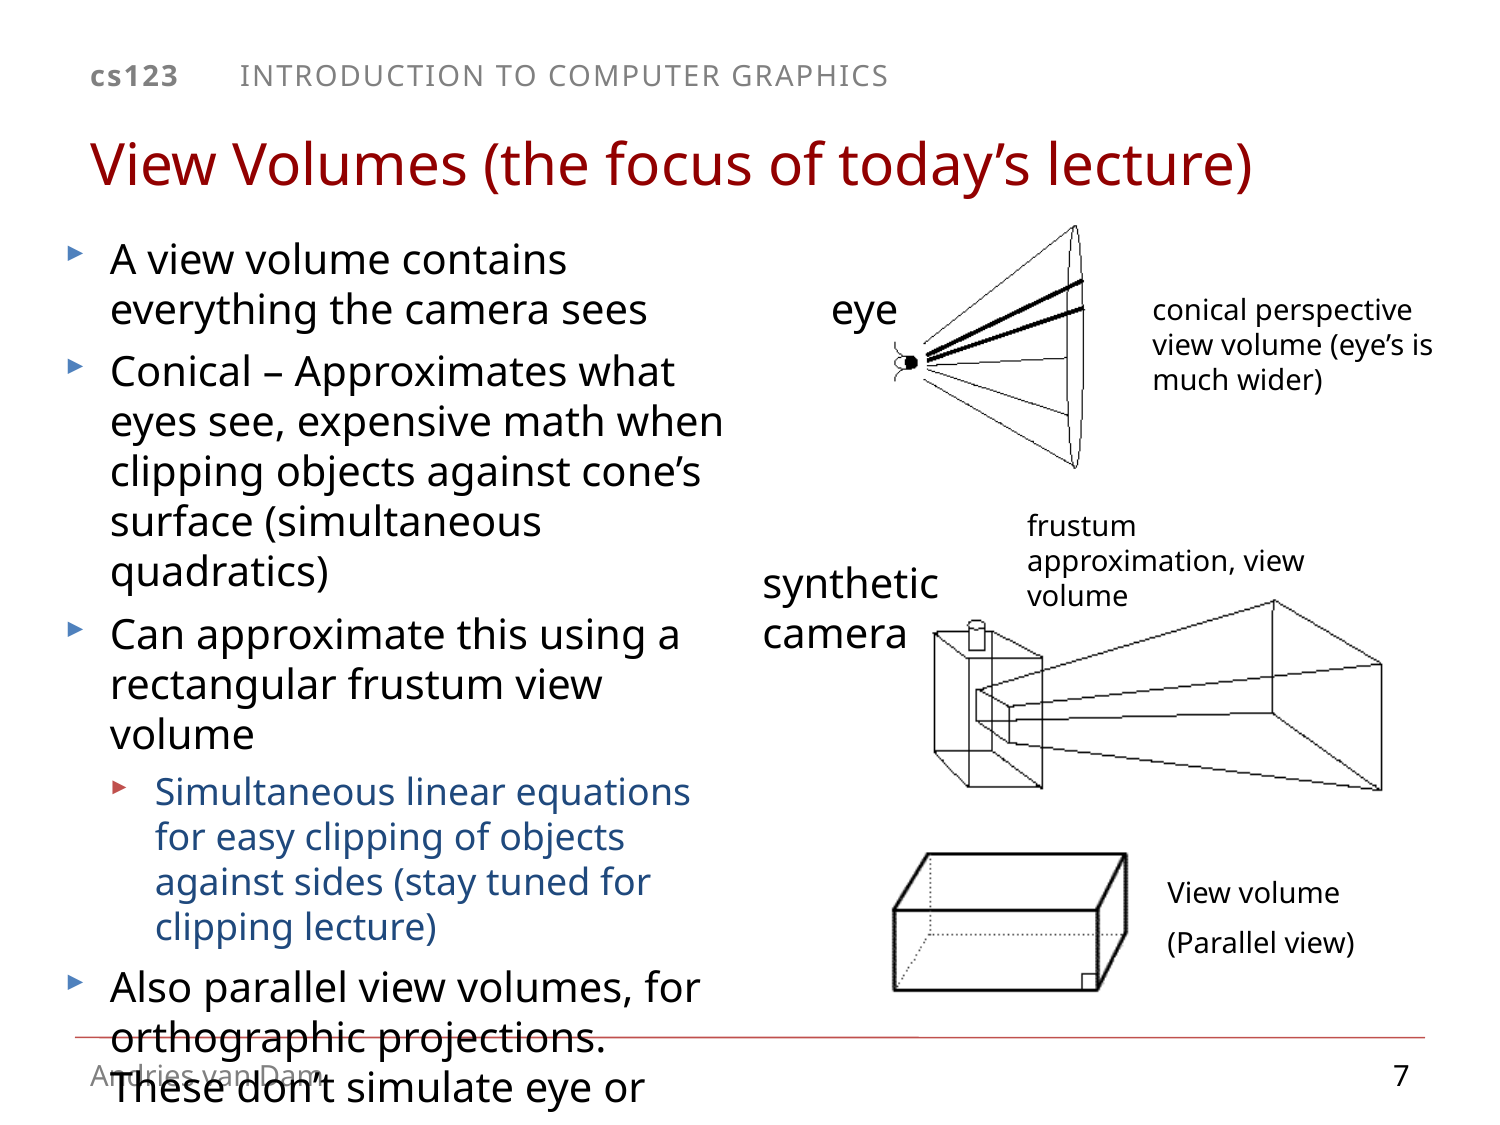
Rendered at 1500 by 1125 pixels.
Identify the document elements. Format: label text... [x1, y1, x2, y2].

list A view volume contains everything the camera sees Conical – Approximates what eyes see, expensive math when clipping objects against cone’s surface (simultaneous quadratics) Can approximate this using a rectangular frustum view volume Simultaneous linear equations for easy clipping of objects against sides (stay tuned for clipping lecture) Also parallel view volumes, for orthographic projections. These don’t simulate eye or camera [49, 224, 751, 1001]
text_box View volume (Parallel view) [1185, 866, 1469, 967]
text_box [812, 223, 1451, 477]
picture [871, 826, 1181, 1012]
title View Volumes (the focus of today’s lecture) [74, 112, 1426, 213]
slide_number 7 [1224, 1050, 1425, 1103]
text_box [749, 499, 1394, 822]
